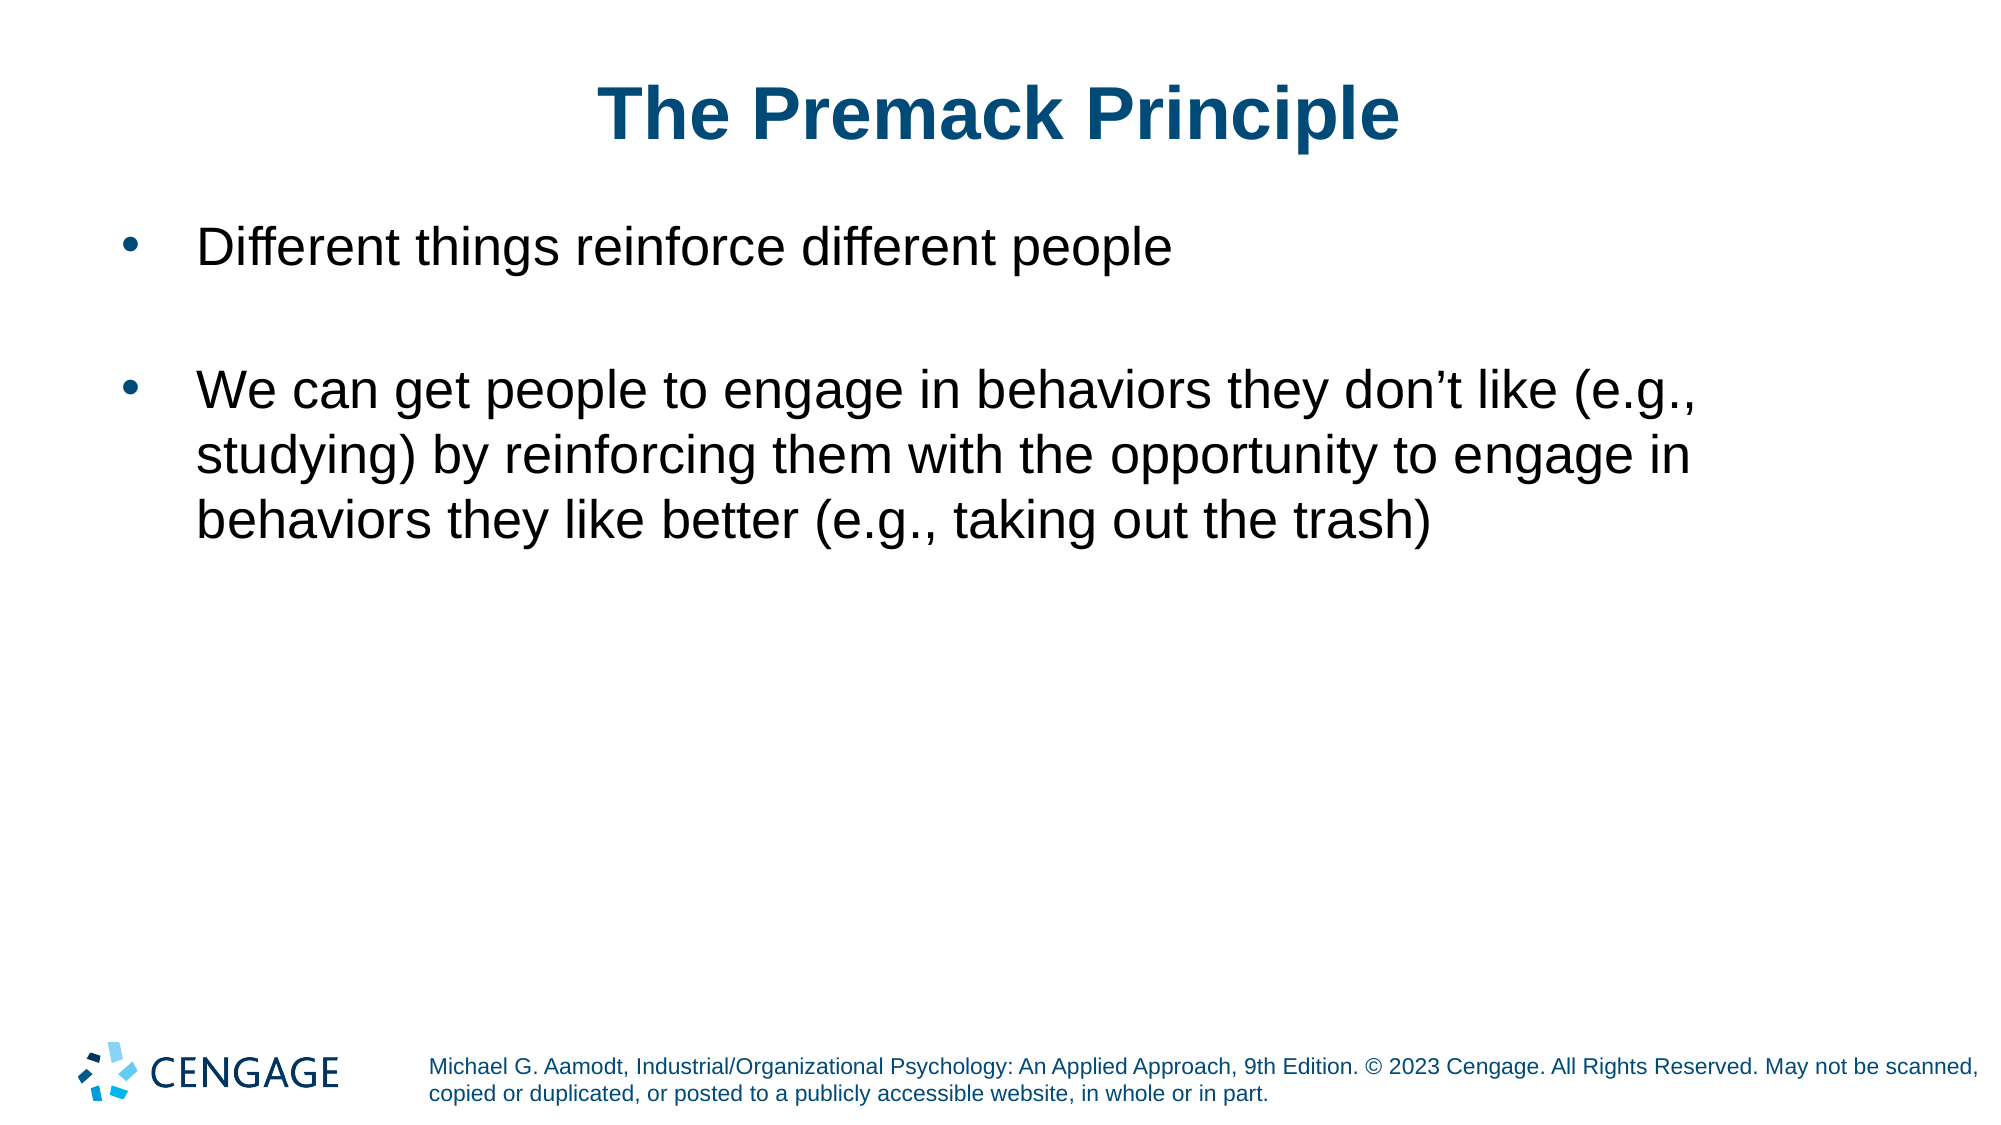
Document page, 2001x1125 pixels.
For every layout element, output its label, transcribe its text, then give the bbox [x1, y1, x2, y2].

list Different things reinforce different people We can get people to engage in behaviors they don’t like (e.g., studying) by reinforcing them with the opportunity to engage in behaviors they like better (e.g., taking out the trash) [121, 211, 1880, 1000]
picture [78, 1042, 338, 1101]
title The Premack Principle [137, 59, 1863, 171]
